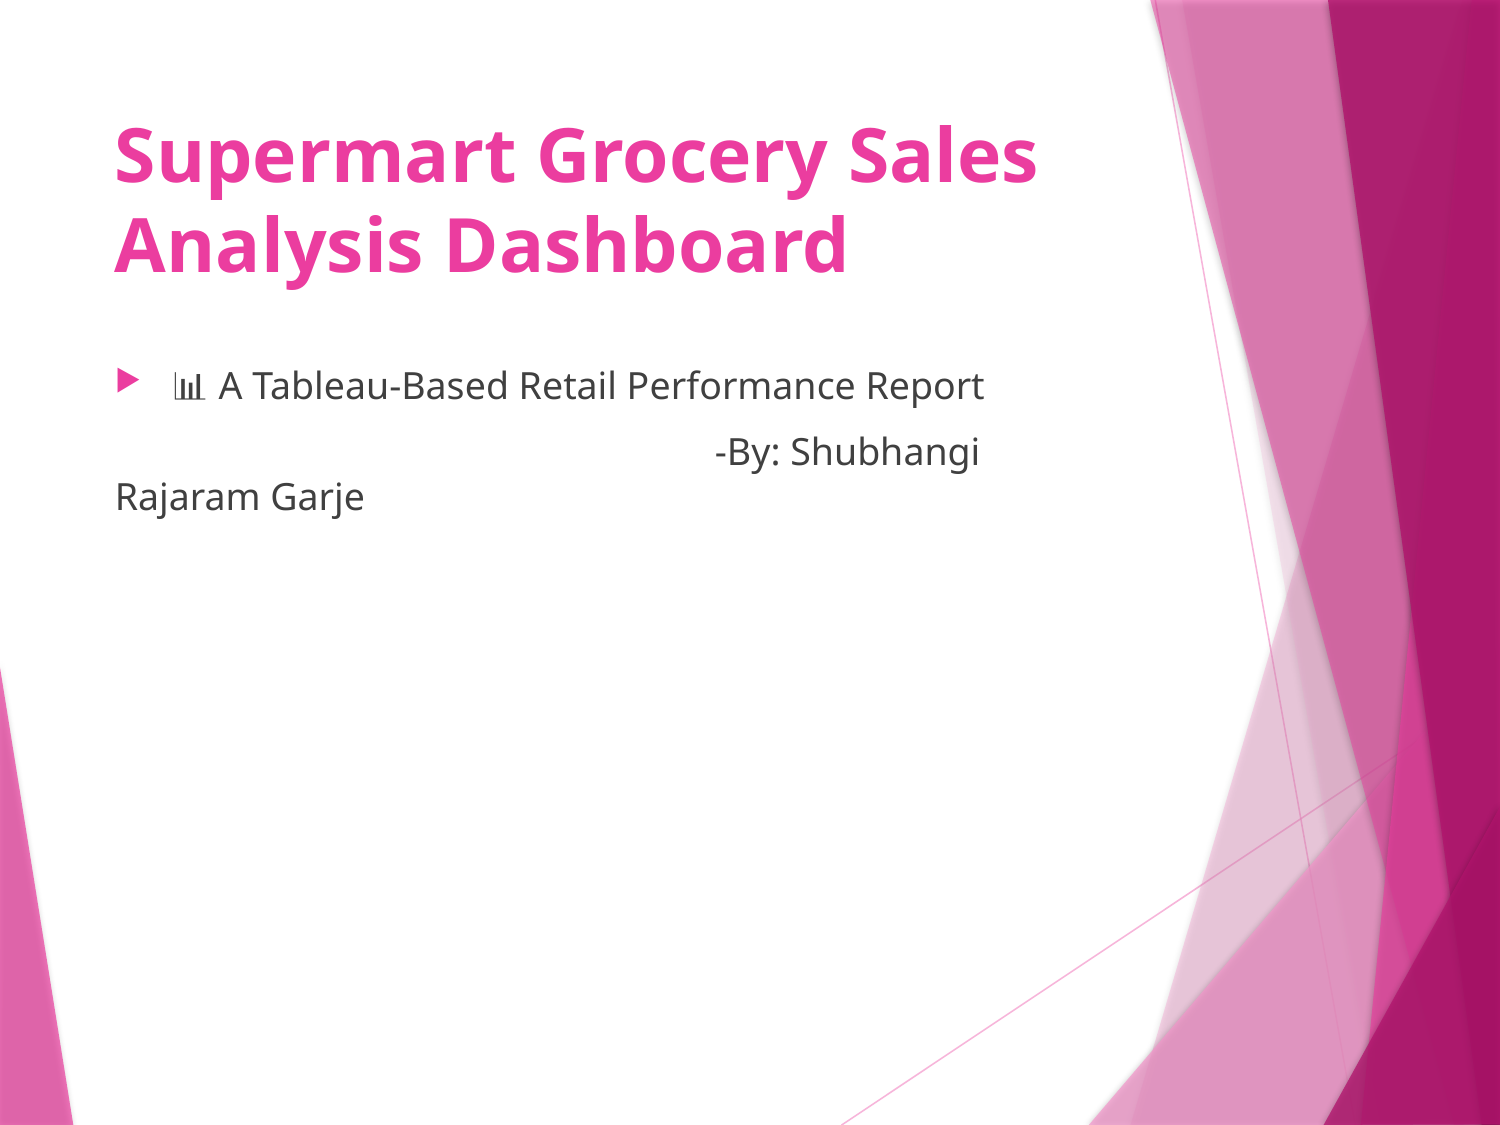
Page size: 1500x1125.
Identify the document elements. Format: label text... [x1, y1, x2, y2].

list 📊 A Tableau-Based Retail Performance Report -By: Shubhangi Rajaram Garje [99, 354, 1142, 992]
title Supermart Grocery Sales Analysis Dashboard [99, 99, 1142, 317]
